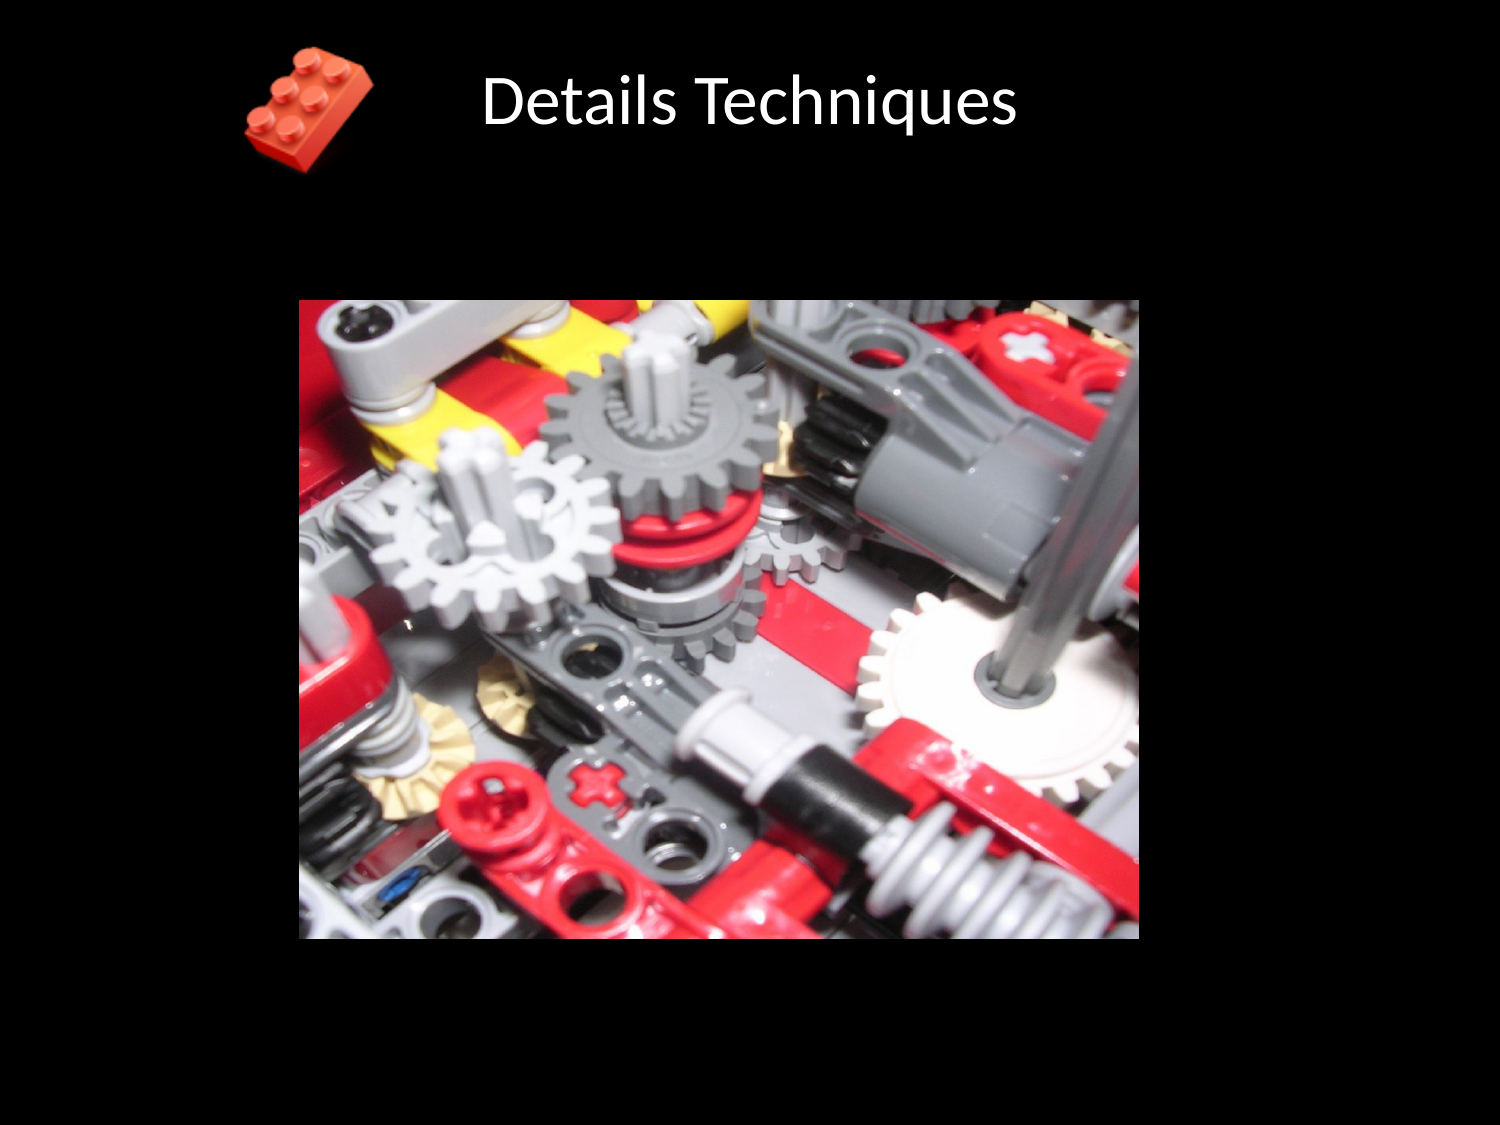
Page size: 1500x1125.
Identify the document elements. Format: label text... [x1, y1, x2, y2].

picture [242, 44, 377, 179]
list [74, 262, 1426, 1006]
title Details Techniques [75, 45, 1425, 233]
